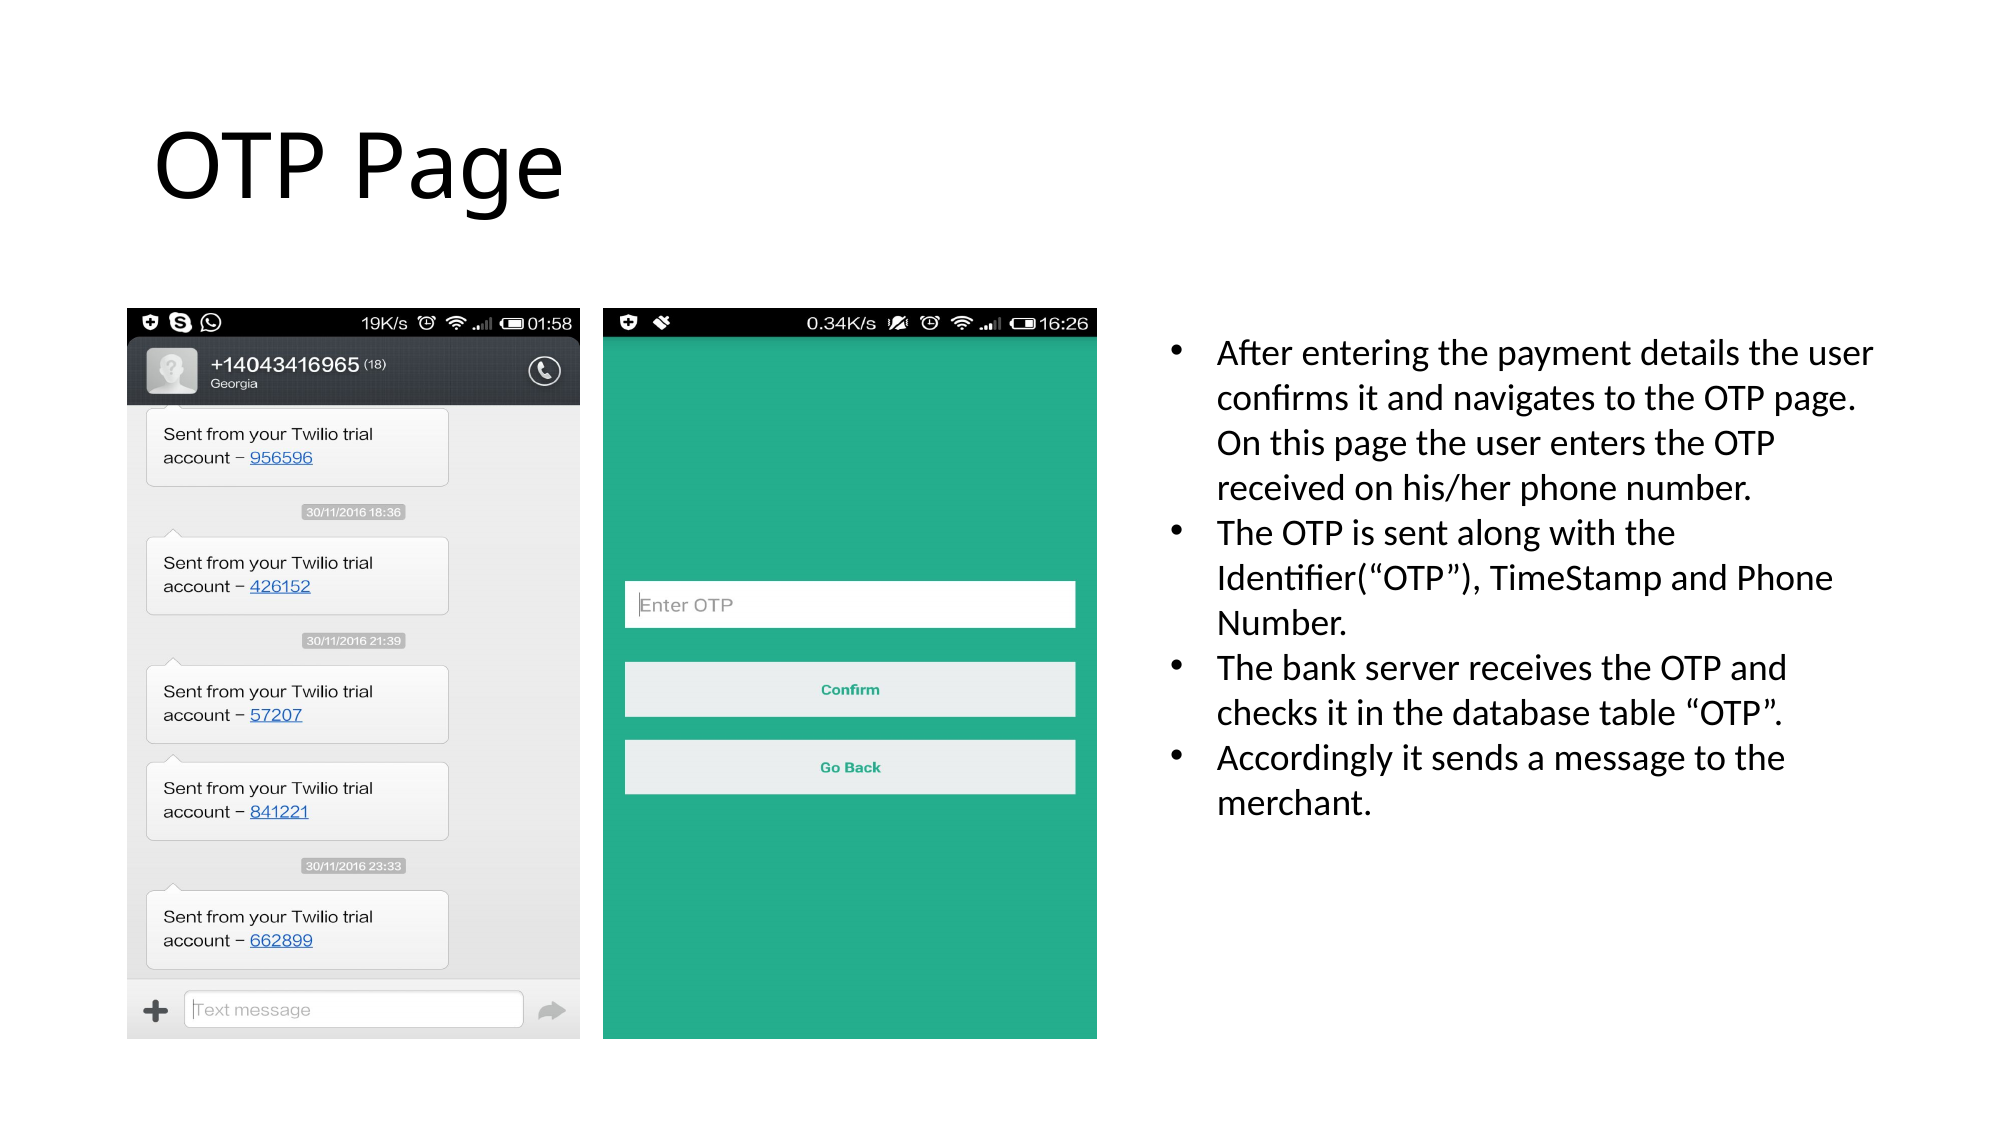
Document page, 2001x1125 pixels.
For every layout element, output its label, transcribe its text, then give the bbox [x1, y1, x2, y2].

title OTP Page [137, 59, 1863, 278]
text_box After entering the payment details the user confirms it and navigates to the OTP page. On this page the user enters the OTP received on his/her phone number. The OTP is sent along with the Identifier(“OTP”), TimeStamp and Phone Number. The bank server receives the OTP and checks it in the database table “OTP”. Accordingly it sends a message to the merchant. [1155, 320, 1906, 830]
picture [603, 308, 1097, 1039]
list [127, 308, 580, 1039]
